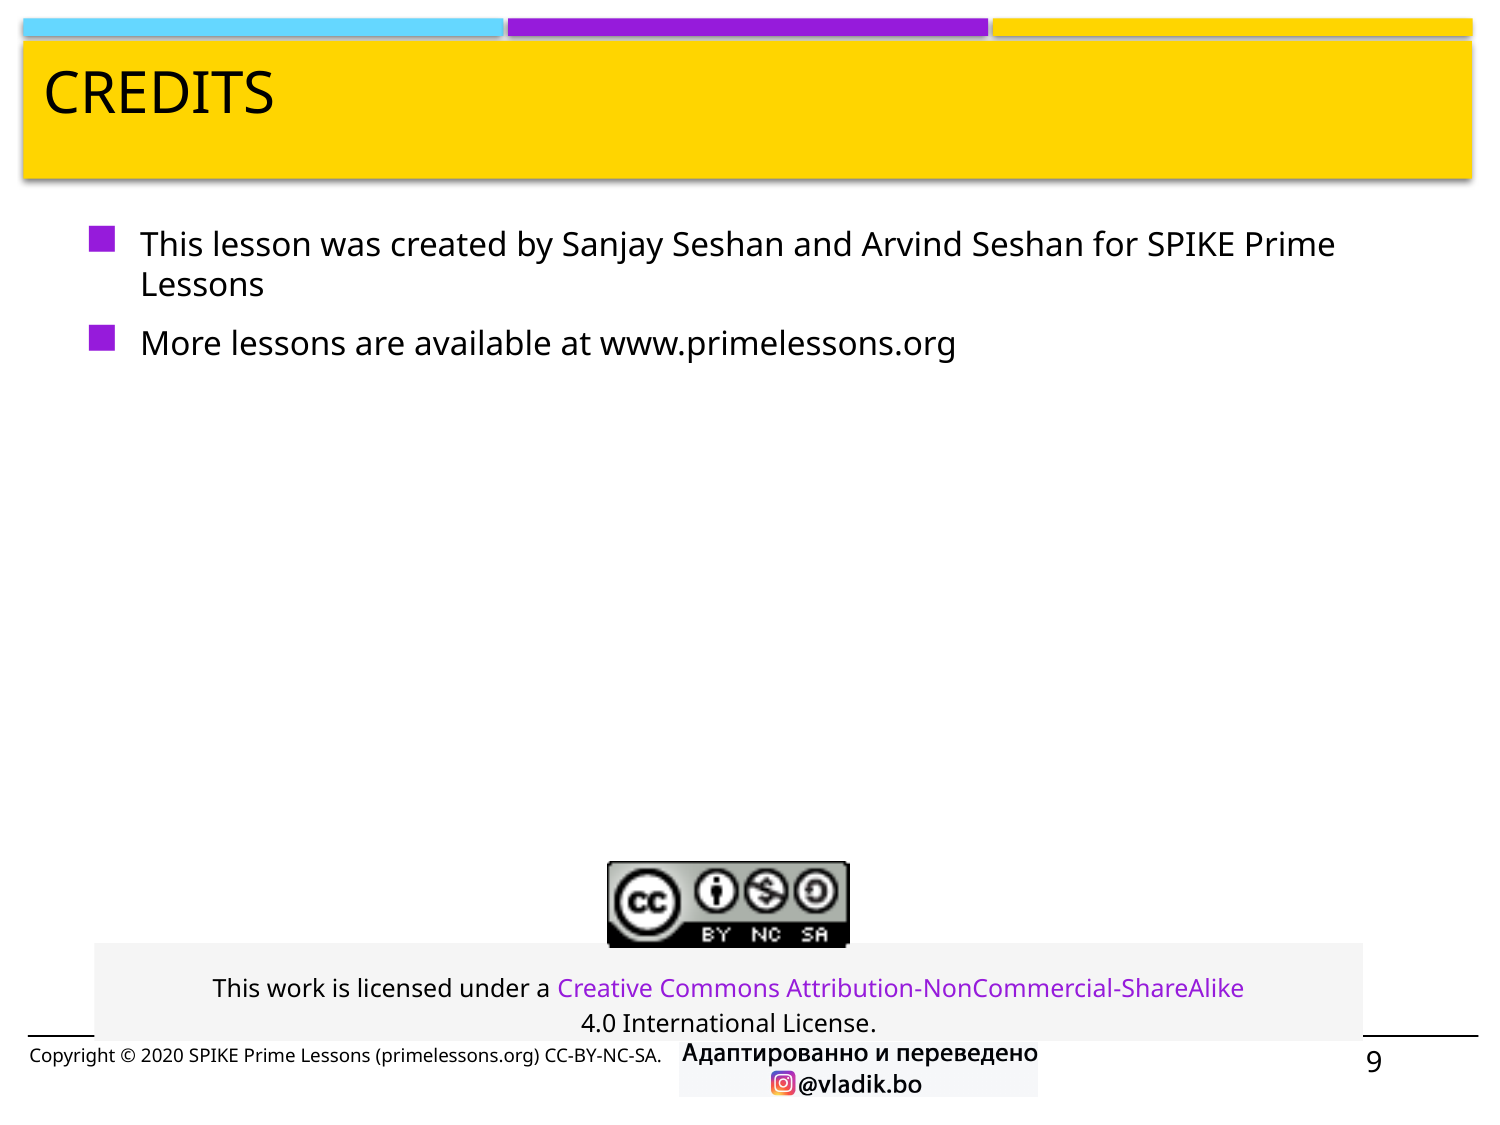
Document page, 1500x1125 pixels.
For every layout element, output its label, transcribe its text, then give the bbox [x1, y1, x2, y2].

picture [679, 1042, 1039, 1098]
picture [606, 861, 851, 948]
footer Copyright © 2020 SPIKE Prime Lessons (primelessons.org) CC-BY-NC-SA. [14, 1036, 678, 1097]
title CREDITS [28, 48, 1464, 172]
list This lesson was created by Sanjay Seshan and Arvind Seshan for SPIKE Prime Lessons More lessons are available at www.primelessons.org [75, 216, 1428, 405]
slide_number 9 [1351, 1036, 1478, 1097]
text_box This work is licensed under a Creative Commons Attribution-NonCommercial-ShareAlike 4.0 International License. [94, 943, 1363, 1041]
